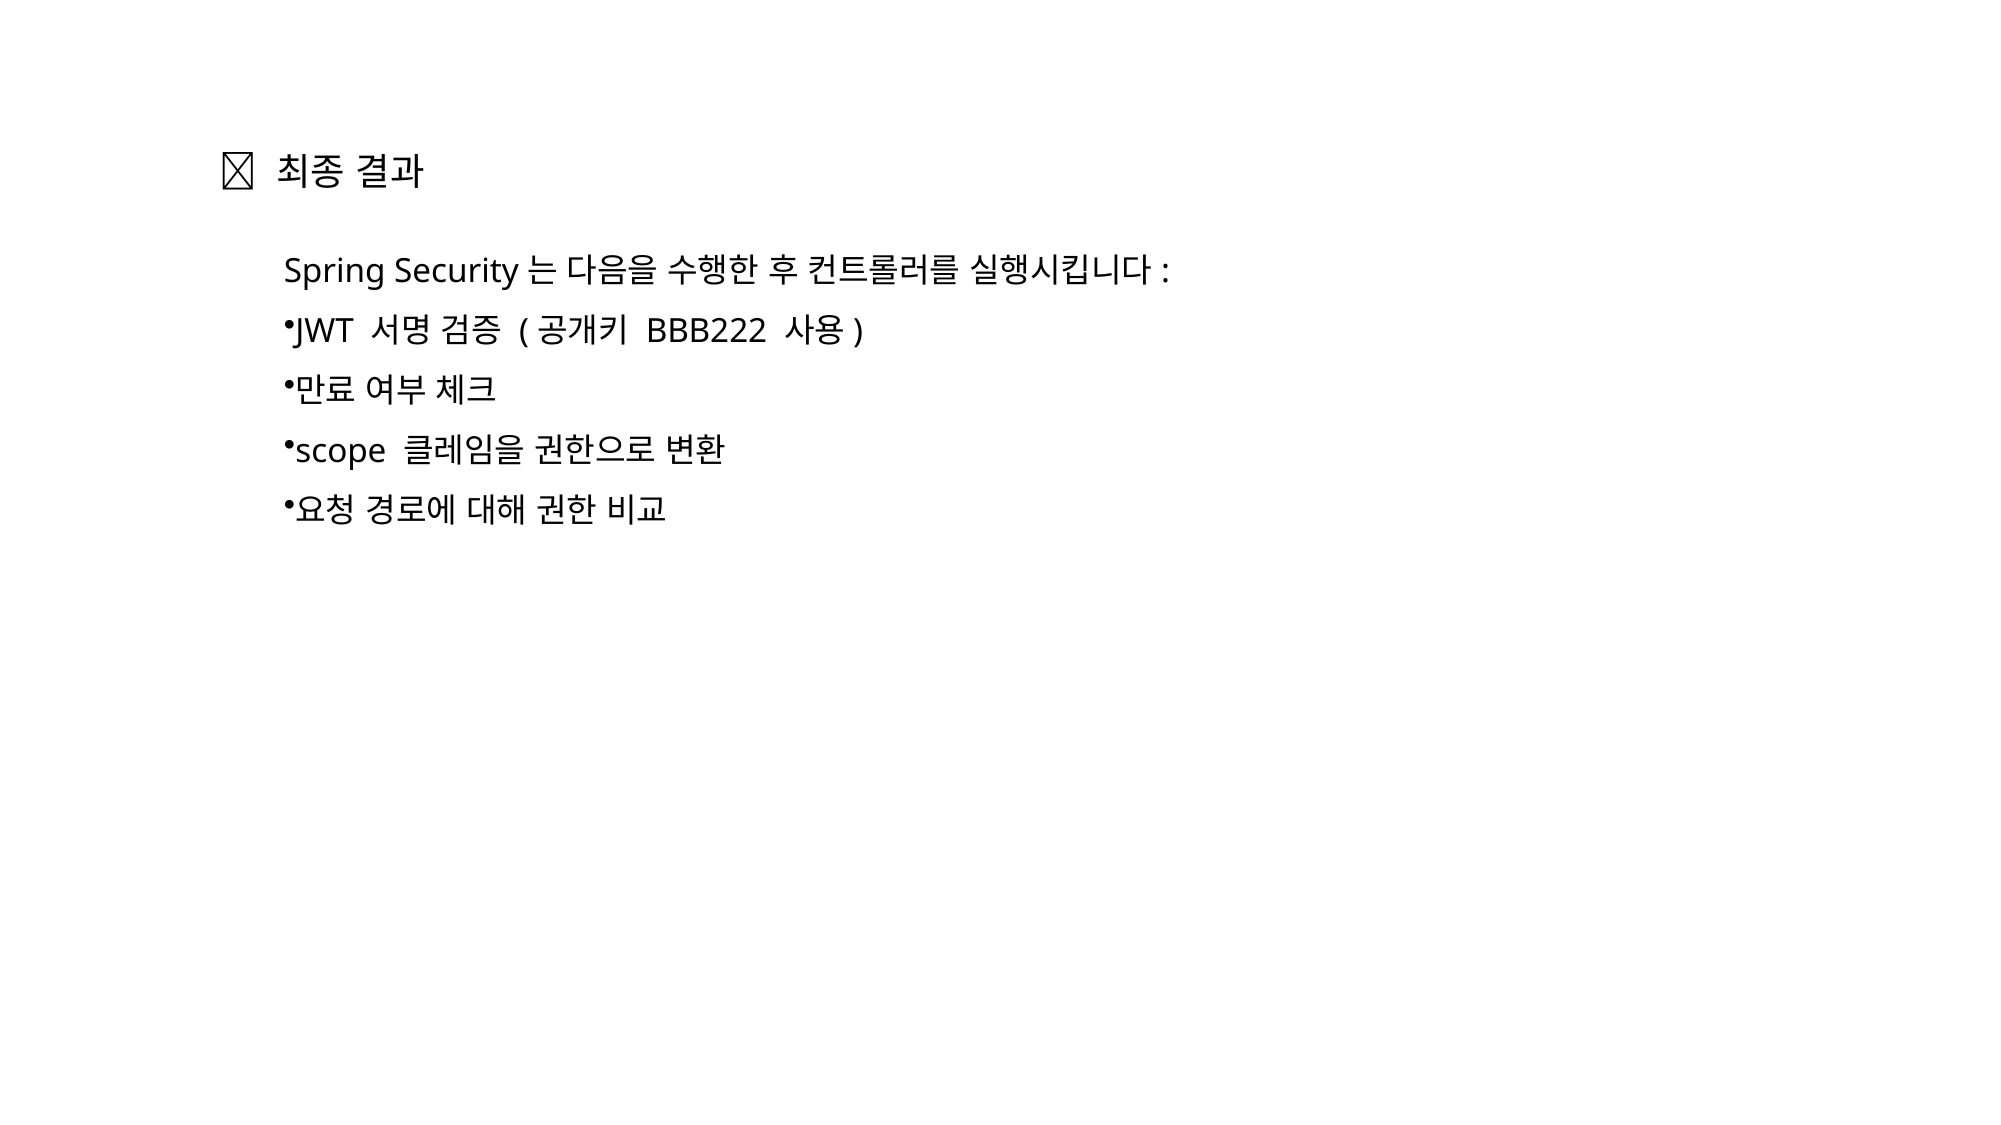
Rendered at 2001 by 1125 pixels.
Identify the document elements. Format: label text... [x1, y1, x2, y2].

text_box Spring Security는 다음을 수행한 후 컨트롤러를 실행시킵니다: JWT 서명 검증 (공개키 BBB222 사용) 만료 여부 체크 scope 클레임을 권한으로 변환 요청 경로에 대해 권한 비교 [268, 221, 1518, 596]
text_box ✅ 최종 결과 [204, 140, 1205, 201]
